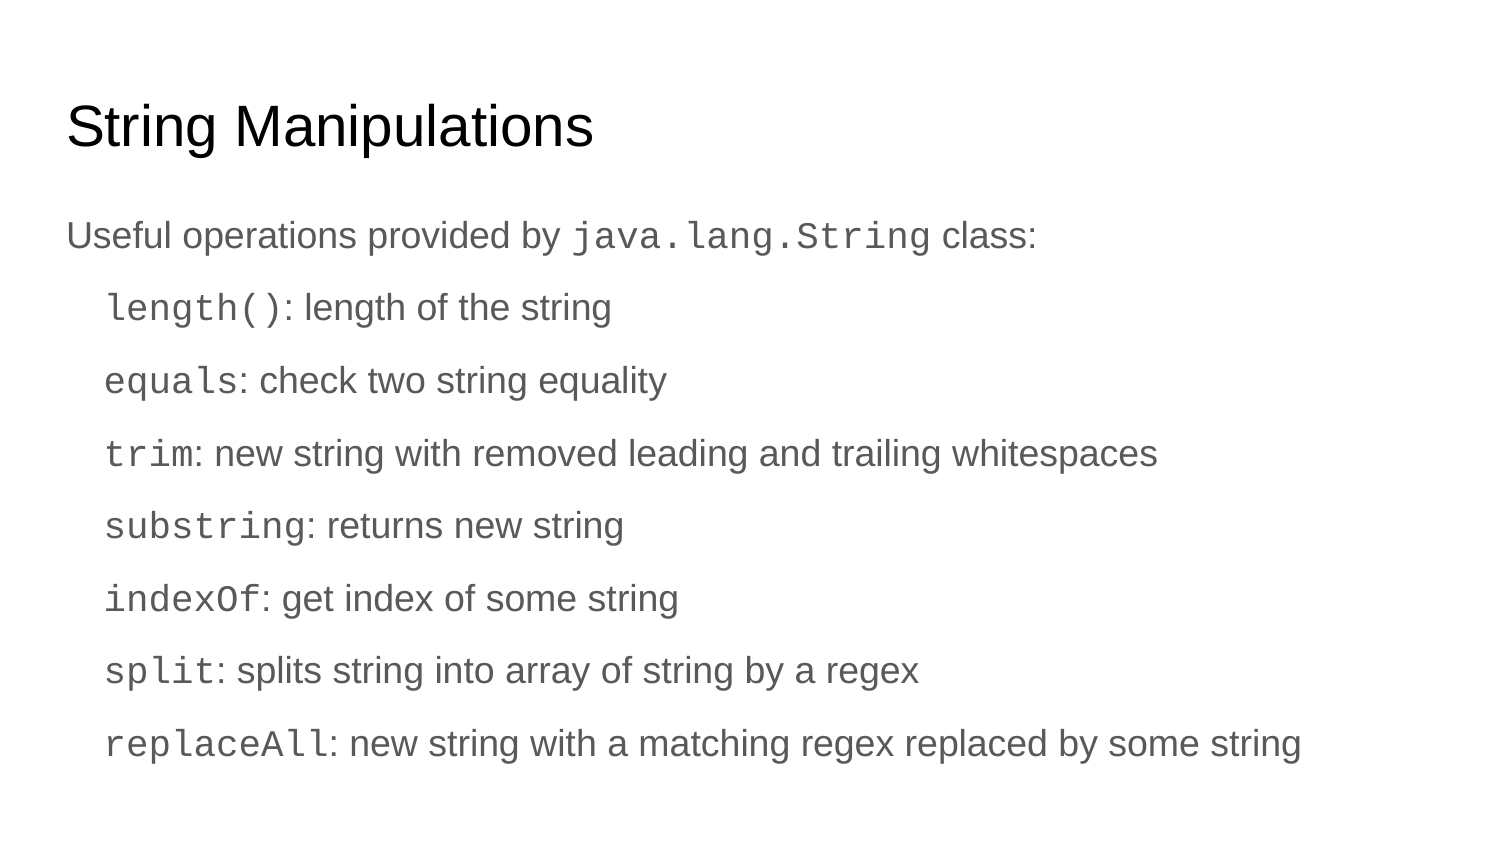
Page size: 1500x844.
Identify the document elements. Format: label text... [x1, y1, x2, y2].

list Useful operations provided by java.lang.String class: length(): length of the string equals: check two string equality trim: new string with removed leading and trailing whitespaces substring: returns new string indexOf: get index of some string split: splits string into array of string by a regex replaceAll: new string with a matching regex replaced by some string [51, 189, 1449, 810]
title String Manipulations [51, 72, 1449, 167]
